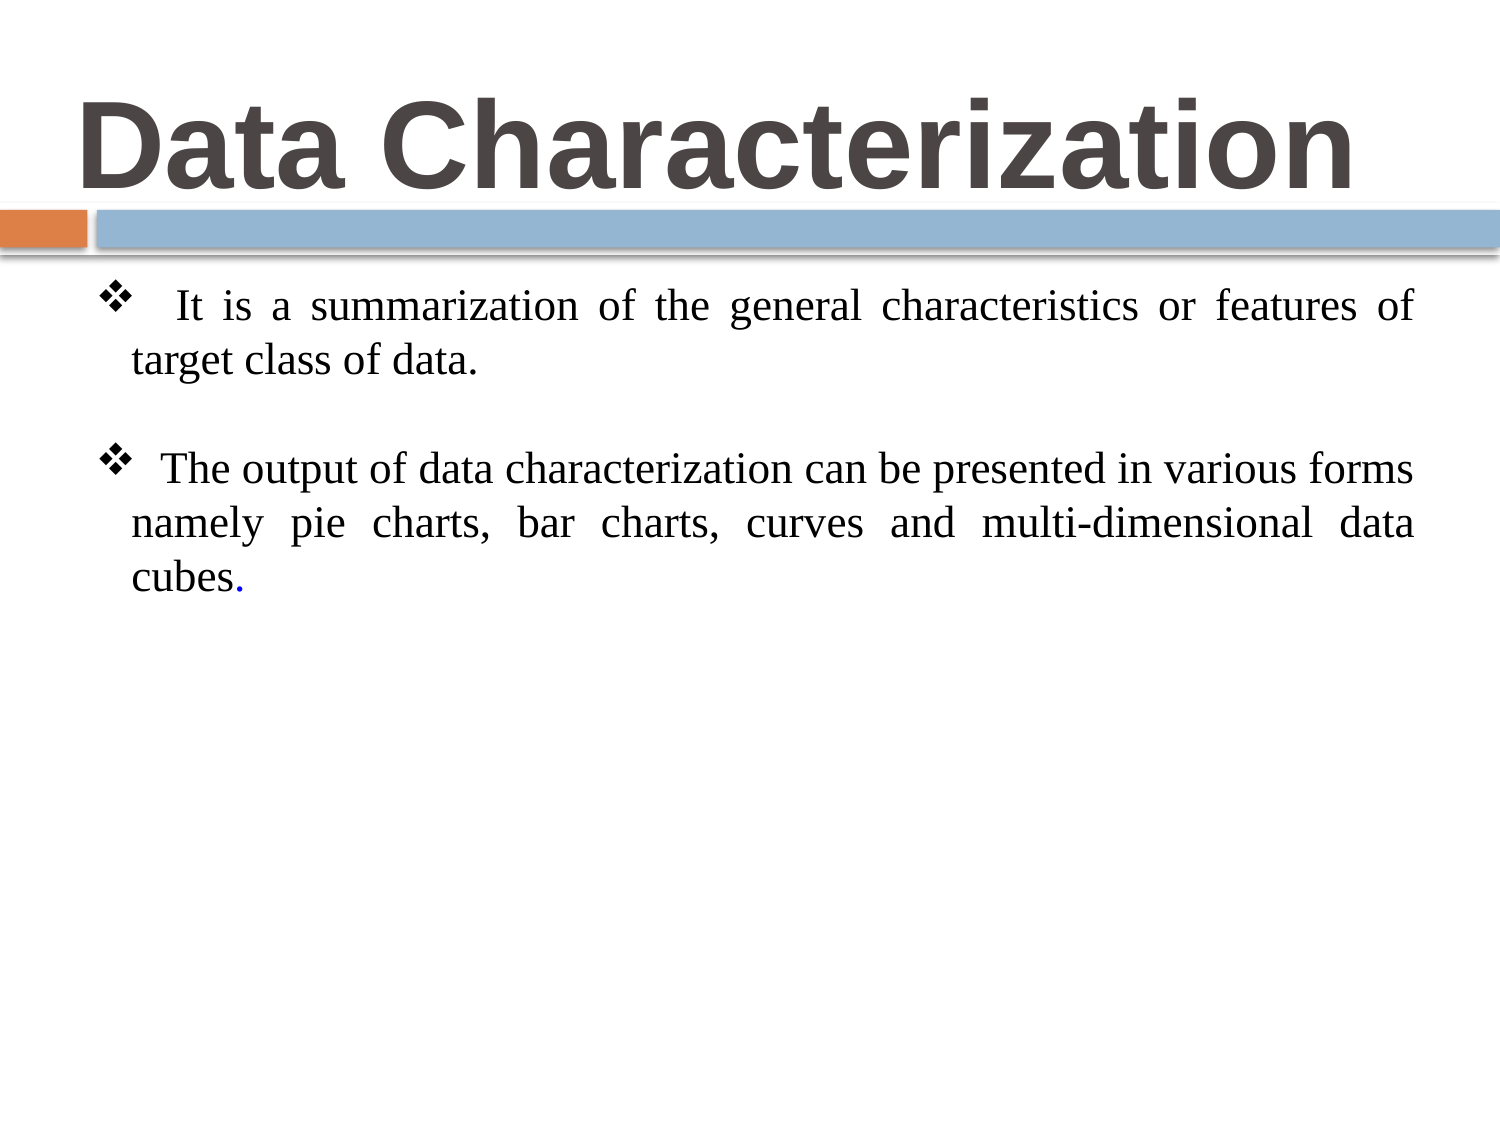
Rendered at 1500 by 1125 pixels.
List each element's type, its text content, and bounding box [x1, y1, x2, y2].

text_box [75, 182, 1458, 1050]
text_box Data Characterization [74, 44, 1425, 233]
text_box It is a summarization of the general characteristics or features of target class of data. The output of data characterization can be presented in various forms namely pie charts, bar charts, curves and multi-dimensional data cubes. [80, 267, 1431, 609]
